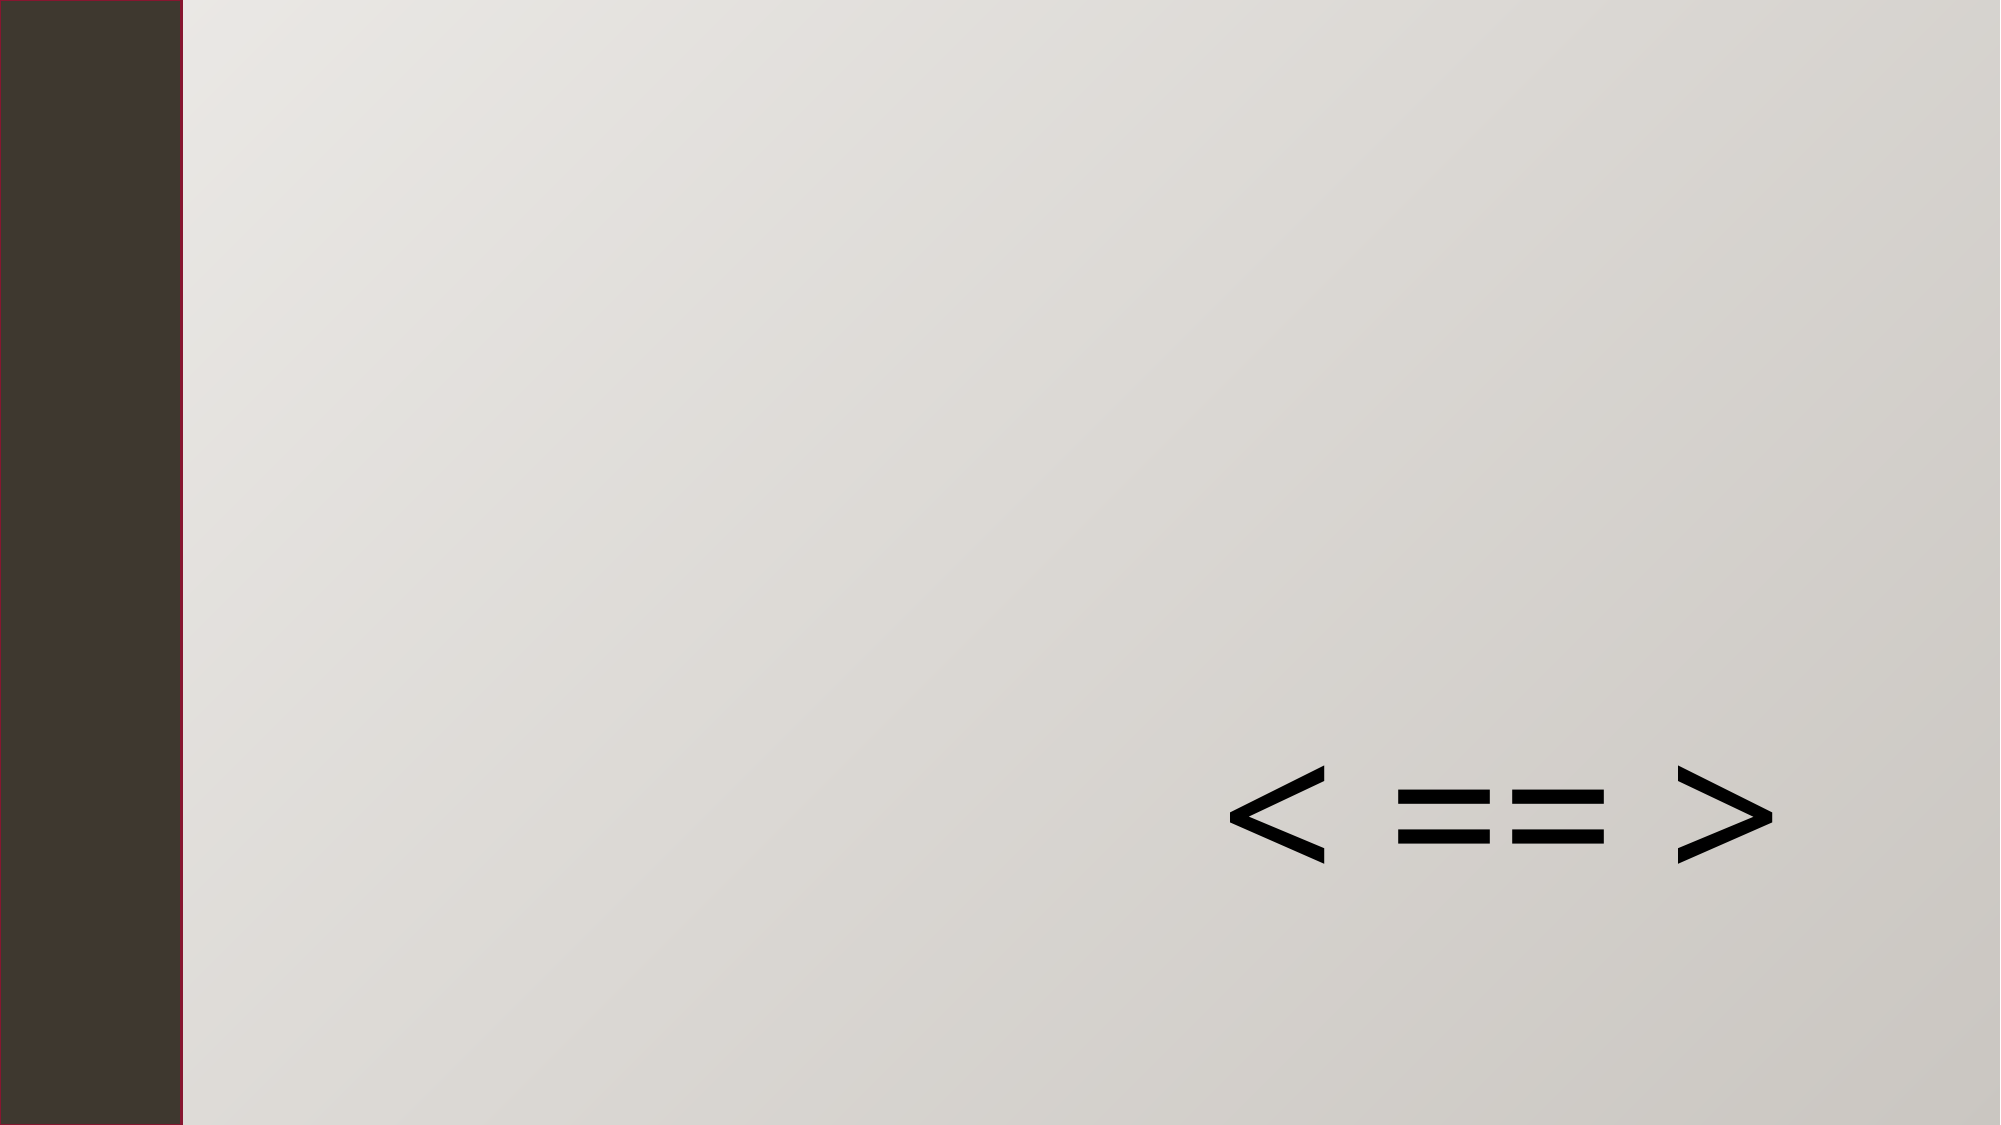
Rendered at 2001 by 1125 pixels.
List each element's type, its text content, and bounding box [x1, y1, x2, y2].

text_box < == > [1189, 680, 1814, 935]
text_box [0, 0, 183, 1125]
